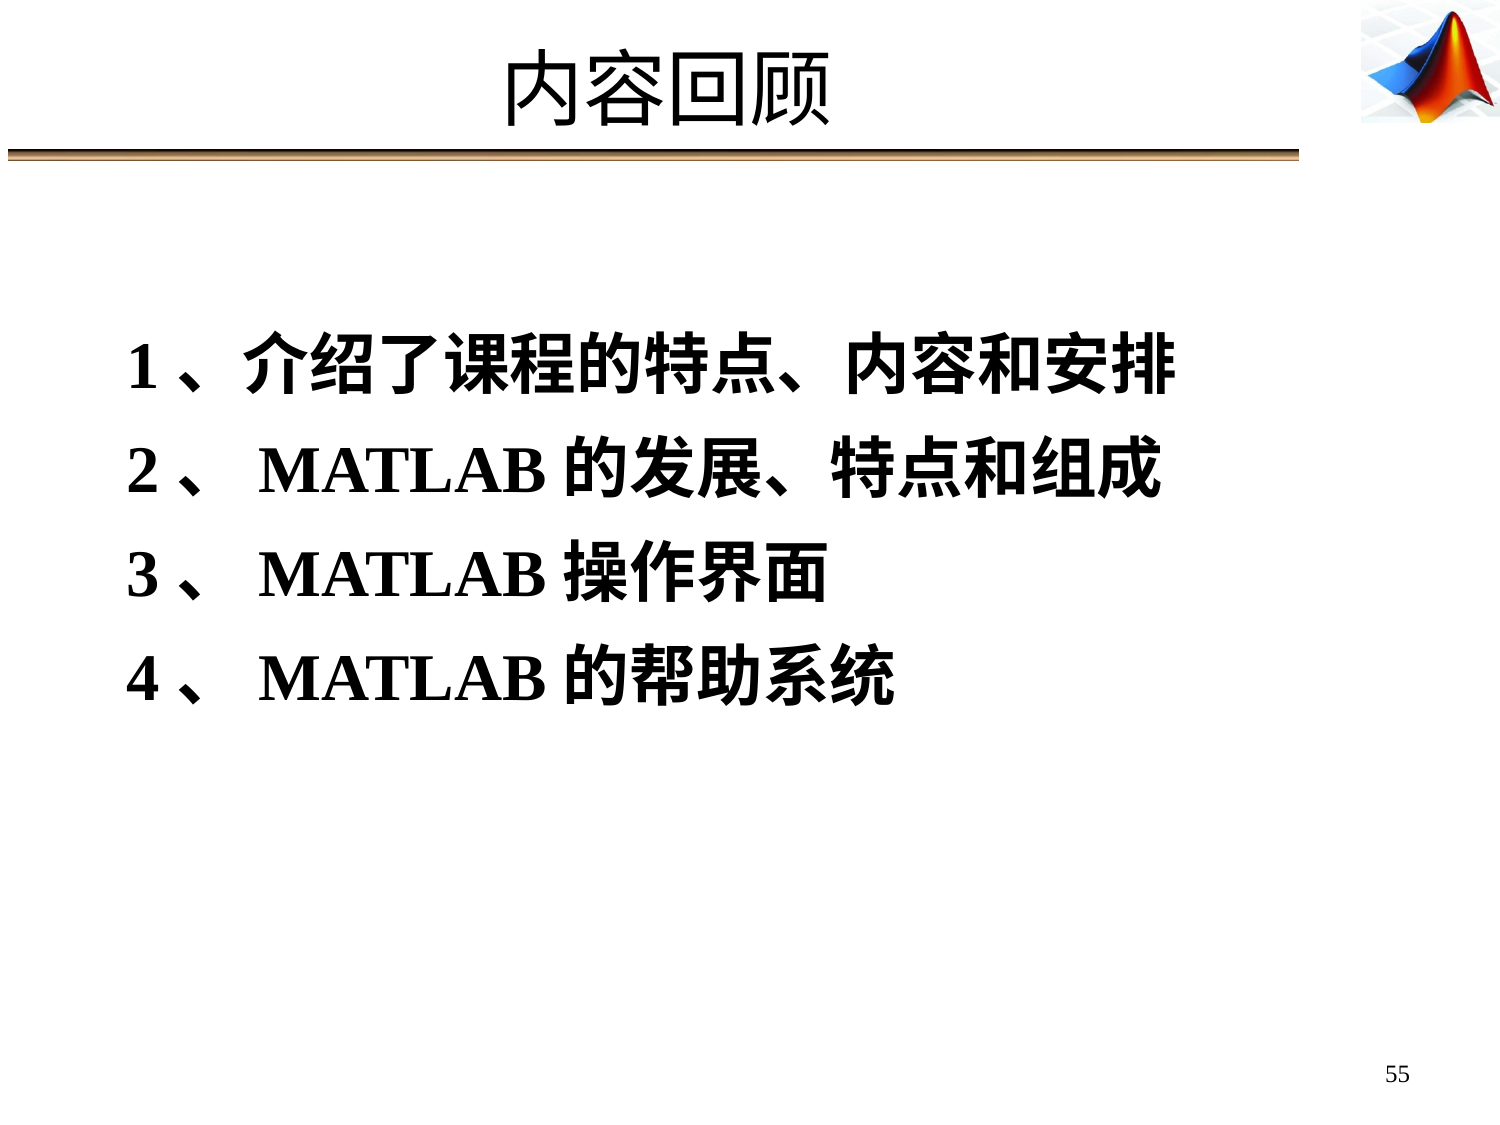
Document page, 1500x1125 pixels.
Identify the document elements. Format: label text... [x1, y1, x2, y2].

picture [8, 149, 1299, 162]
text_box 1、介绍了课程的特点、内容和安排 2、MATLAB的发展、特点和组成 3、MATLAB操作界面 4、MATLAB的帮助系统 [112, 290, 1341, 722]
slide_number 55 [1074, 1042, 1425, 1103]
title 内容回顾 [360, 35, 973, 138]
picture [1361, 0, 1500, 123]
